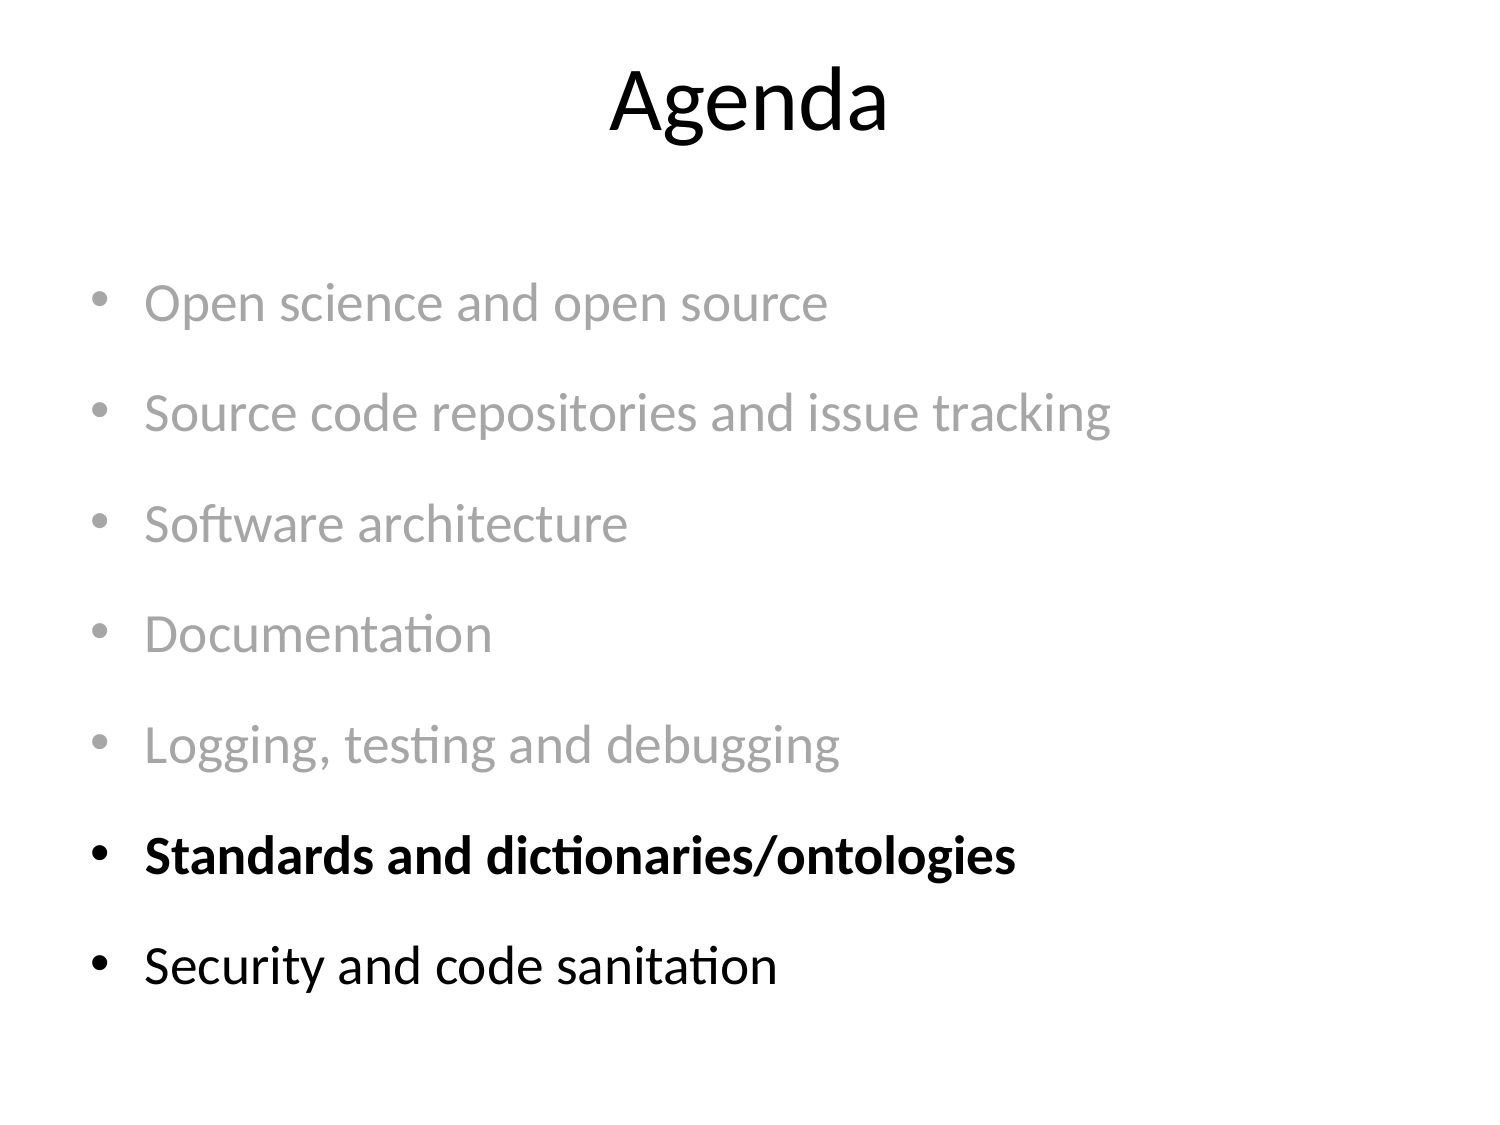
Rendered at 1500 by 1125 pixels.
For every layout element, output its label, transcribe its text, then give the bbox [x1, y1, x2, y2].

title Agenda [75, 0, 1425, 188]
list Open science and open source Source code repositories and issue tracking Software architecture Documentation Logging, testing and debugging Standards and dictionaries/ontologies Security and code sanitation [75, 224, 1425, 1005]
